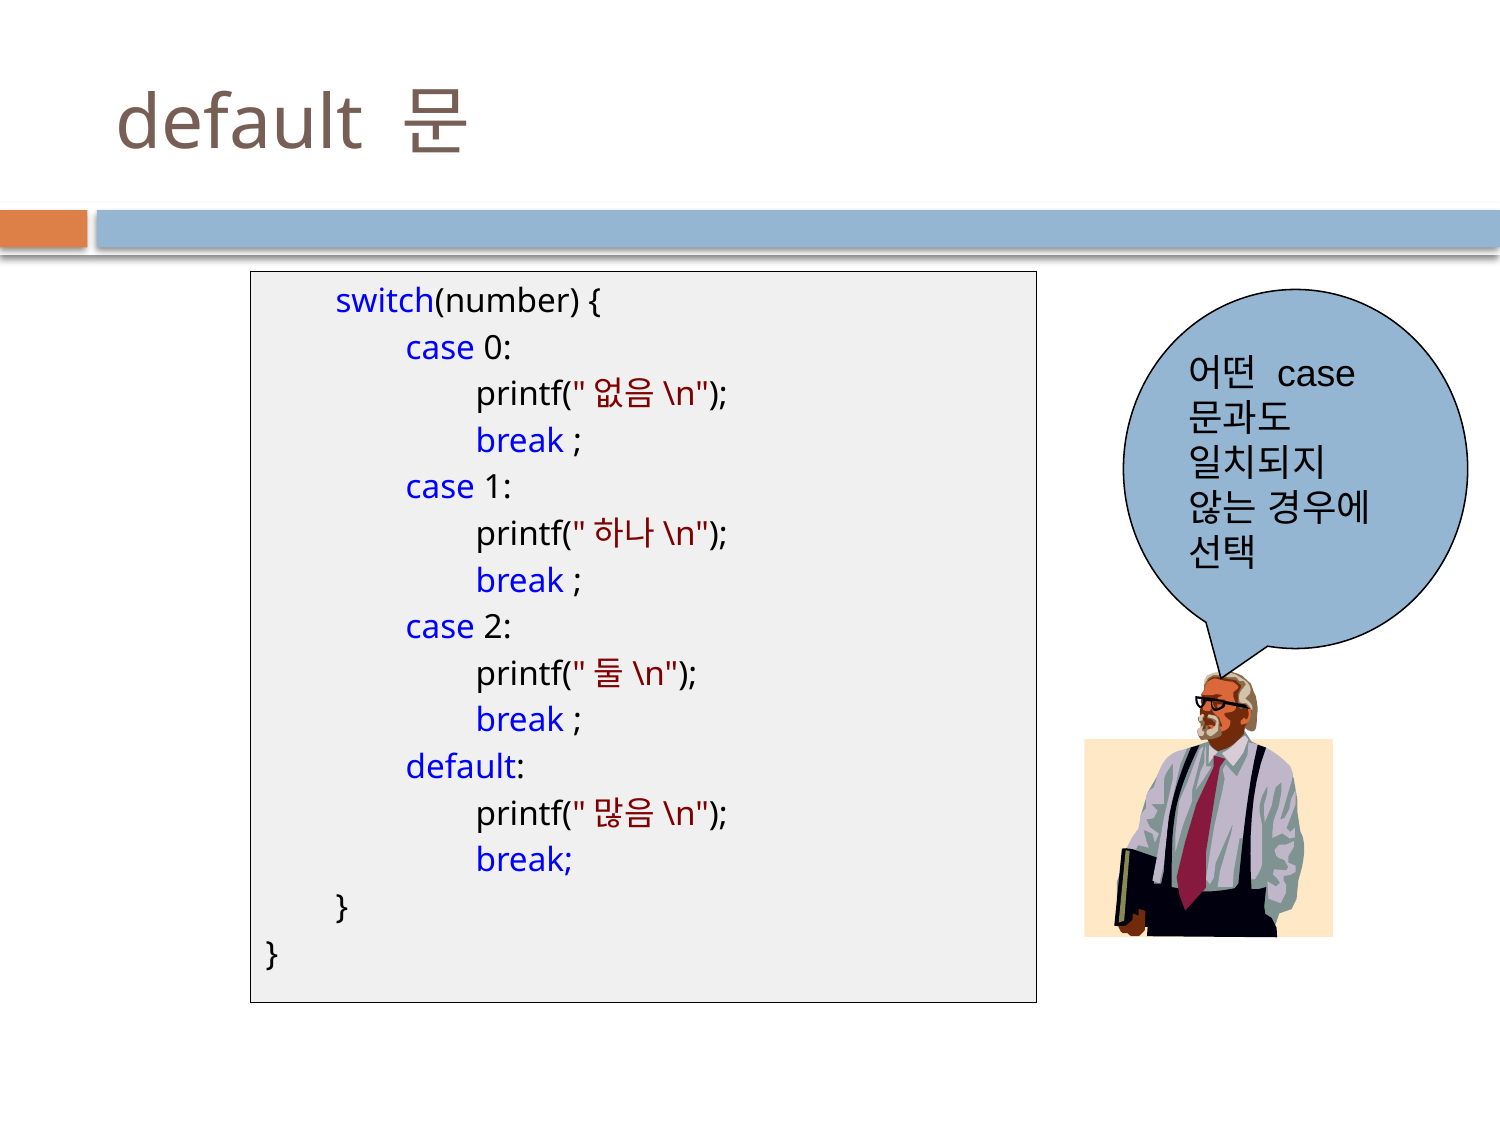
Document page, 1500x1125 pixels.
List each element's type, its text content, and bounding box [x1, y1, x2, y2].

title default 문 [100, 37, 1438, 200]
picture [1084, 671, 1334, 938]
text_box 어떤 case문과도 일치되지 않는 경우에 선택 [1123, 289, 1468, 670]
text_box switch(number) { case 0: printf("없음\n"); break ; case 1: printf("하나\n"); break ; case 2: printf("둘\n"); break ; default: printf("많음\n"); break; } } [250, 271, 1037, 1003]
